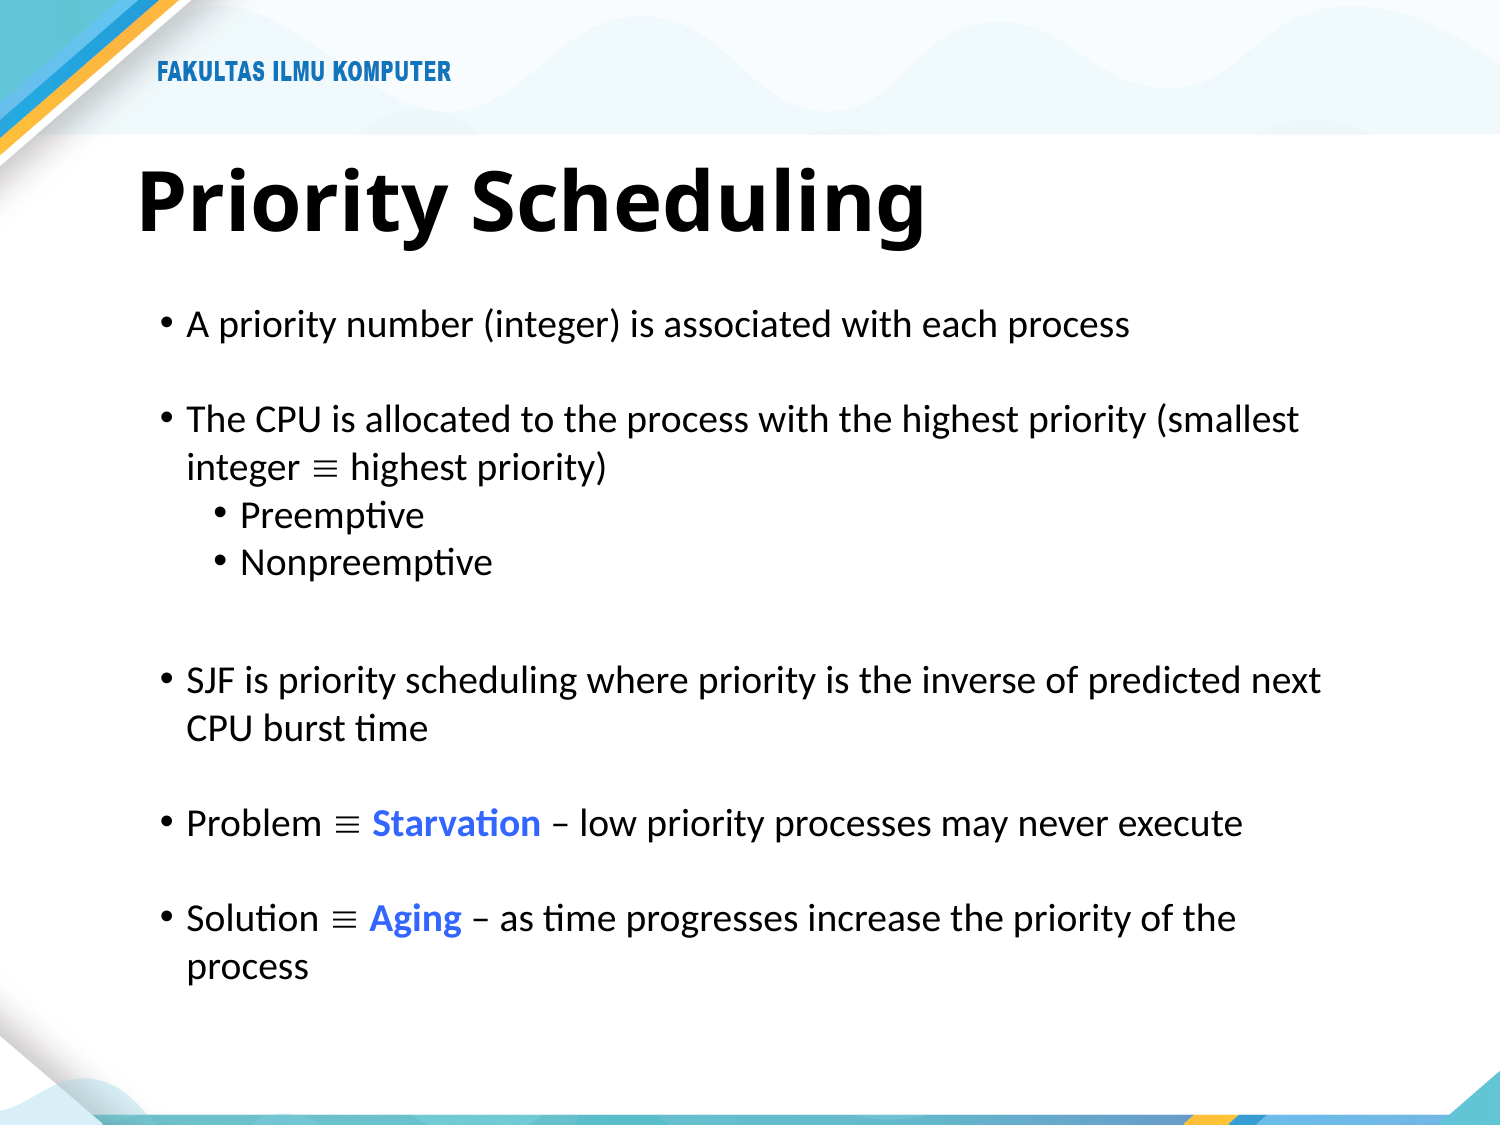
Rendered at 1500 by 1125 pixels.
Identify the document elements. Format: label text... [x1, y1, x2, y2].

picture [0, 0, 1500, 1125]
title Priority Scheduling [120, 157, 1388, 252]
list A priority number (integer) is associated with each process The CPU is allocated to the process with the highest priority (smallest integer  highest priority) Preemptive Nonpreemptive SJF is priority scheduling where priority is the inverse of predicted next CPU burst time Problem  Starvation – low priority processes may never execute Solution  Aging – as time progresses increase the priority of the process [144, 290, 1363, 999]
